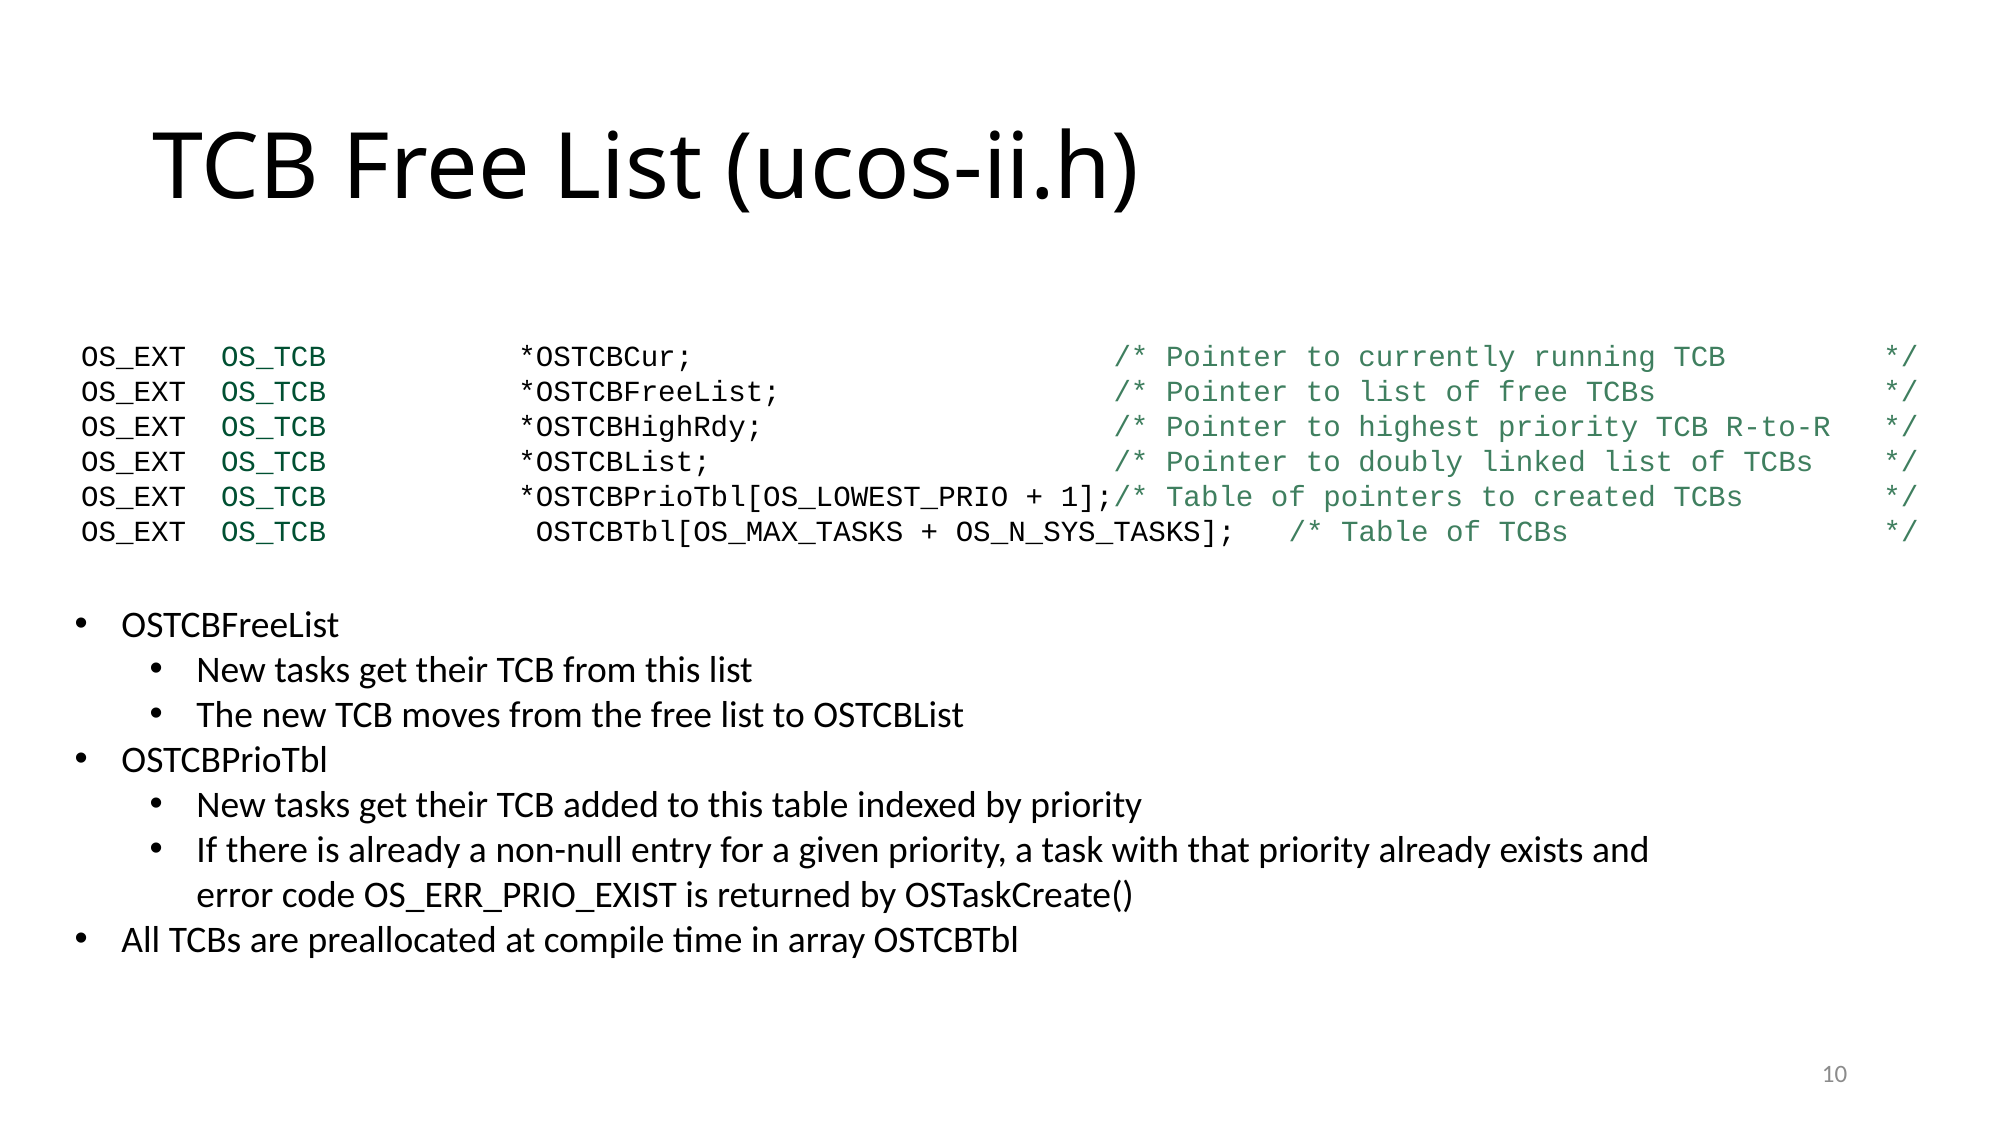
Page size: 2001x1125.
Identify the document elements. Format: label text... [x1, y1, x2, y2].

text_box OS_EXT OS_TCB *OSTCBCur; /* Pointer to currently running TCB */ OS_EXT OS_TCB *OSTCBFreeList; /* Pointer to list of free TCBs */ OS_EXT OS_TCB *OSTCBHighRdy; /* Pointer to highest priority TCB R-to-R */ OS_EXT OS_TCB *OSTCBList; /* Pointer to doubly linked list of TCBs */ OS_EXT OS_TCB *OSTCBPrioTbl[OS_LOWEST_PRIO + 1];/* Table of pointers to created TCBs */ OS_EXT OS_TCB OSTCBTbl[OS_MAX_TASKS + OS_N_SYS_TASKS]; /* Table of TCBs */ [66, 330, 1934, 590]
slide_number 10 [1412, 1042, 1863, 1103]
text_box OSTCBFreeList New tasks get their TCB from this list The new TCB moves from the free list to OSTCBList OSTCBPrioTbl New tasks get their TCB added to this table indexed by priority If there is already a non-null entry for a given priority, a task with that priority already exists and error code OS_ERR_PRIO_EXIST is returned by OSTaskCreate() All TCBs are preallocated at compile time in array OSTCBTbl [59, 592, 1734, 1058]
title TCB Free List (ucos-ii.h) [137, 59, 1863, 278]
